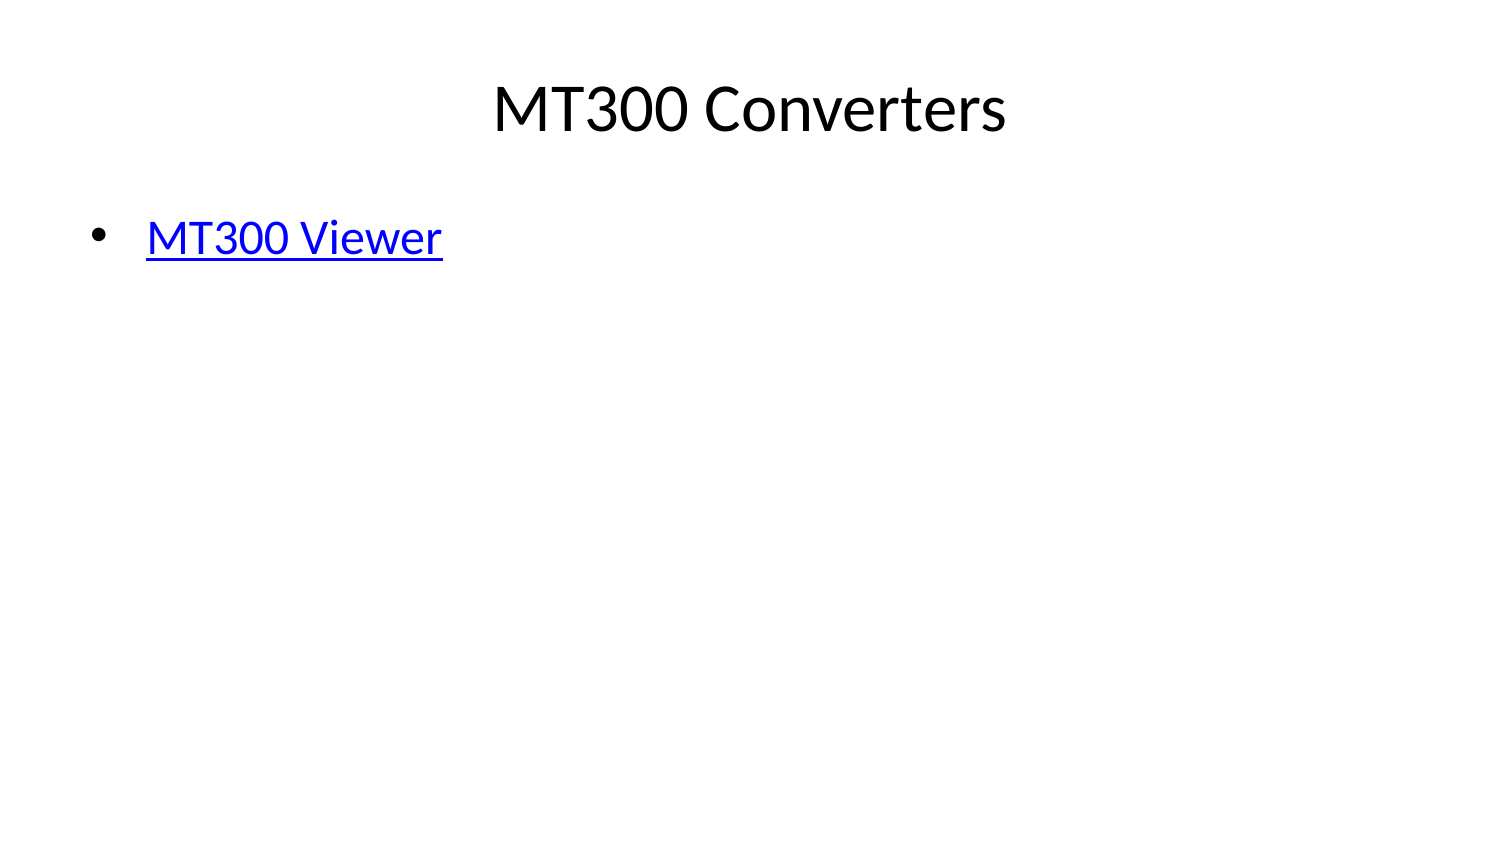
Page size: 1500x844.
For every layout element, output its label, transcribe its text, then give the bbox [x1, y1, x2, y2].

list MT300 Viewer [75, 196, 1425, 754]
title MT300 Converters [75, 33, 1425, 175]
